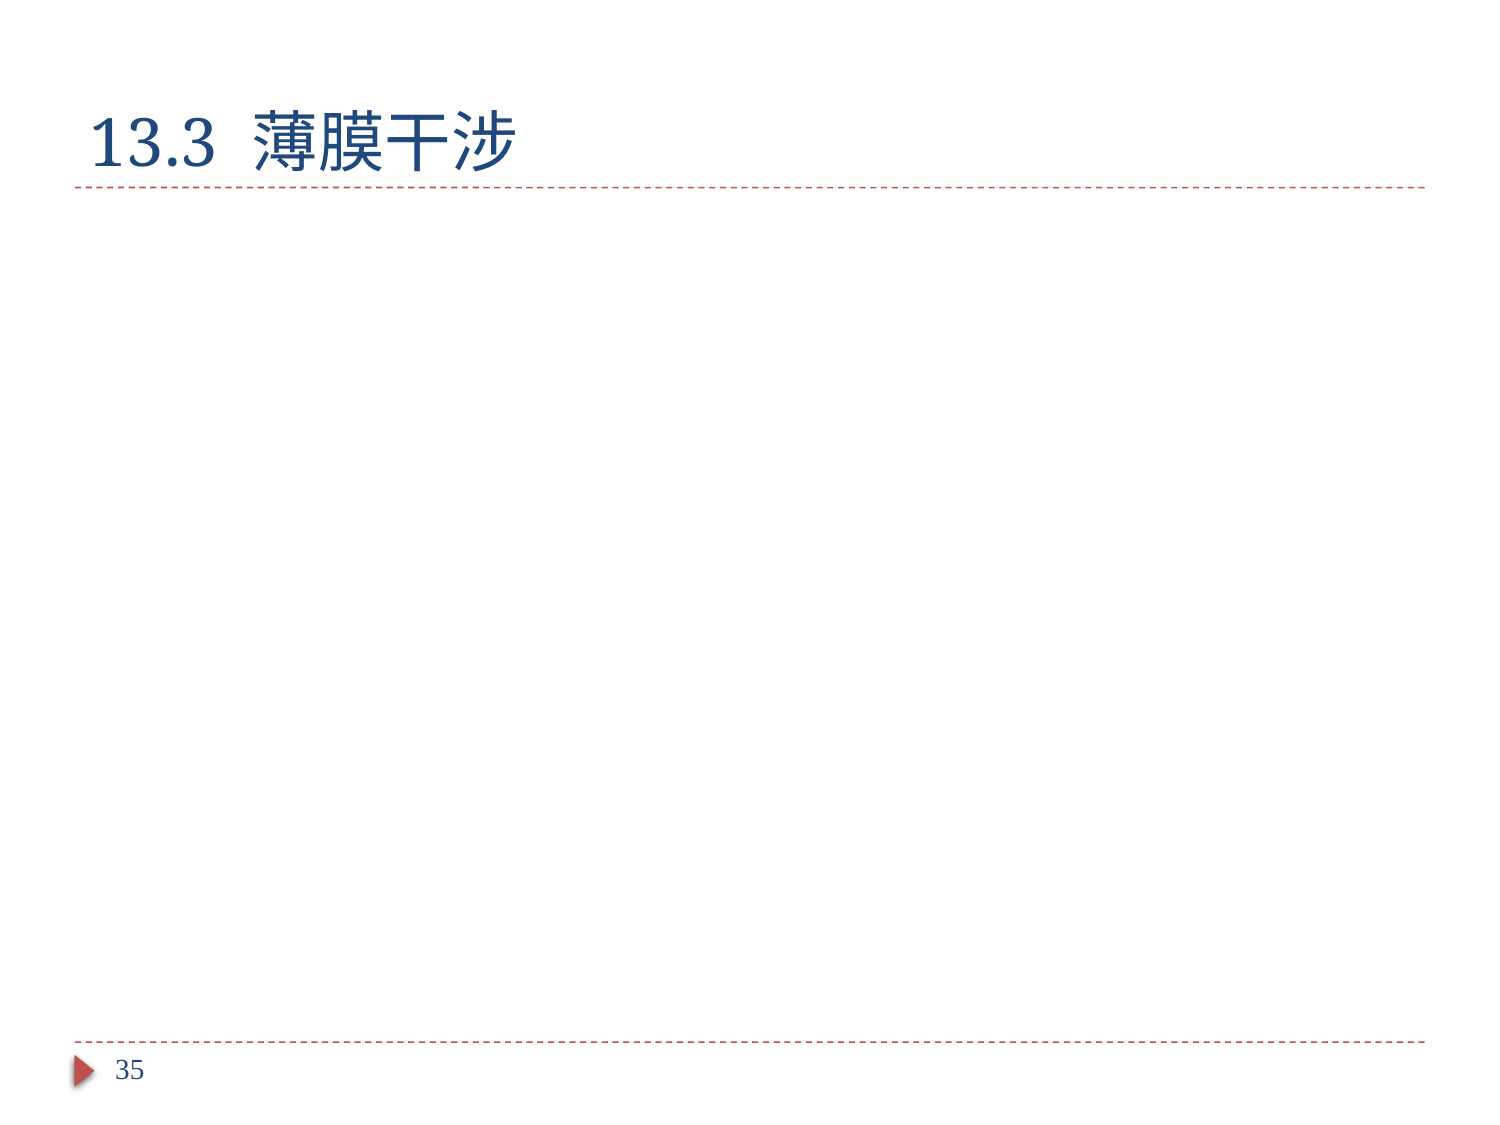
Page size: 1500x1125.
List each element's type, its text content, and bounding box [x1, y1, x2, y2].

title 13.3 薄膜干涉 [75, 37, 1425, 188]
slide_number 35 [100, 1042, 426, 1103]
